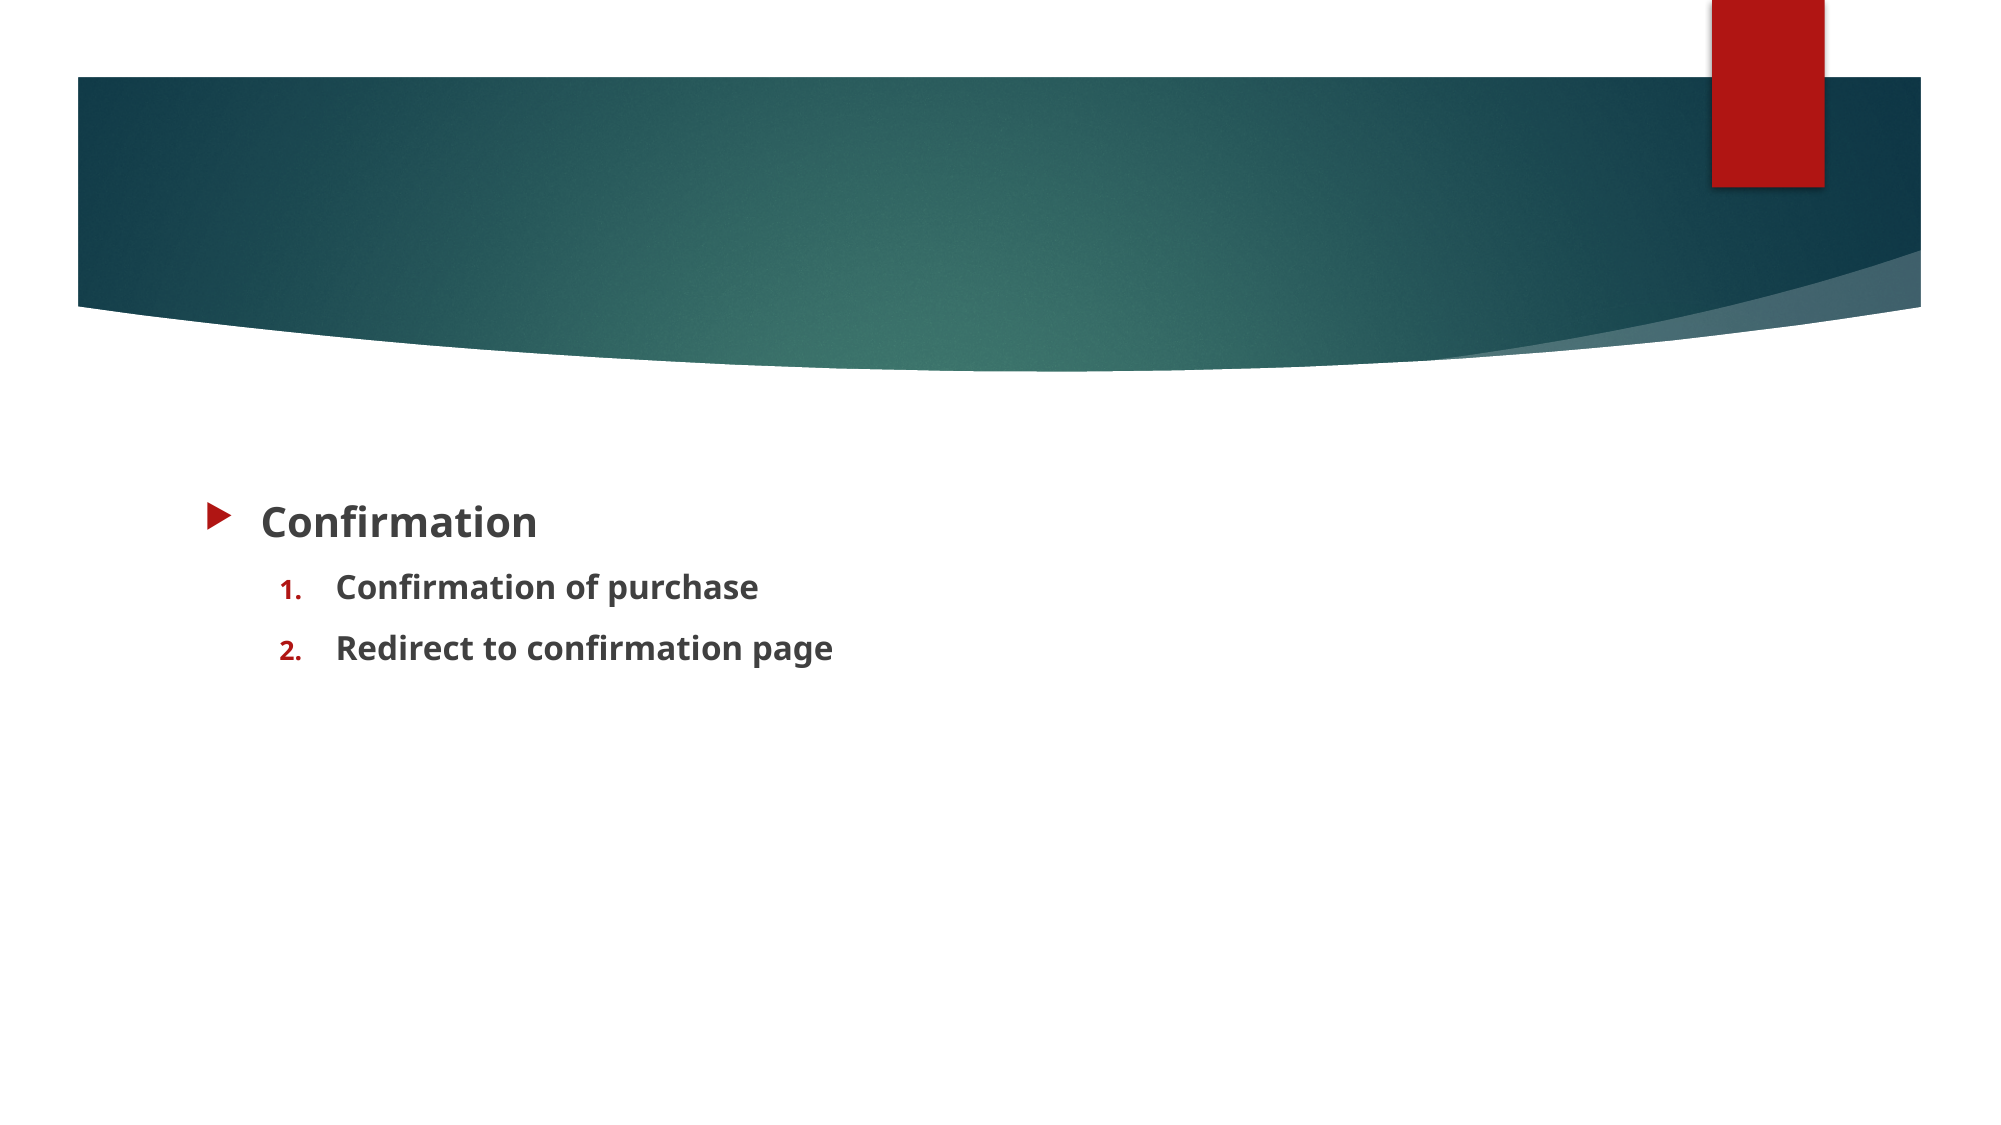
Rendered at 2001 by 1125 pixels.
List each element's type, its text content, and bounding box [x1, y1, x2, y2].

list Confirmation Confirmation of purchase Redirect to confirmation page [189, 427, 1638, 988]
